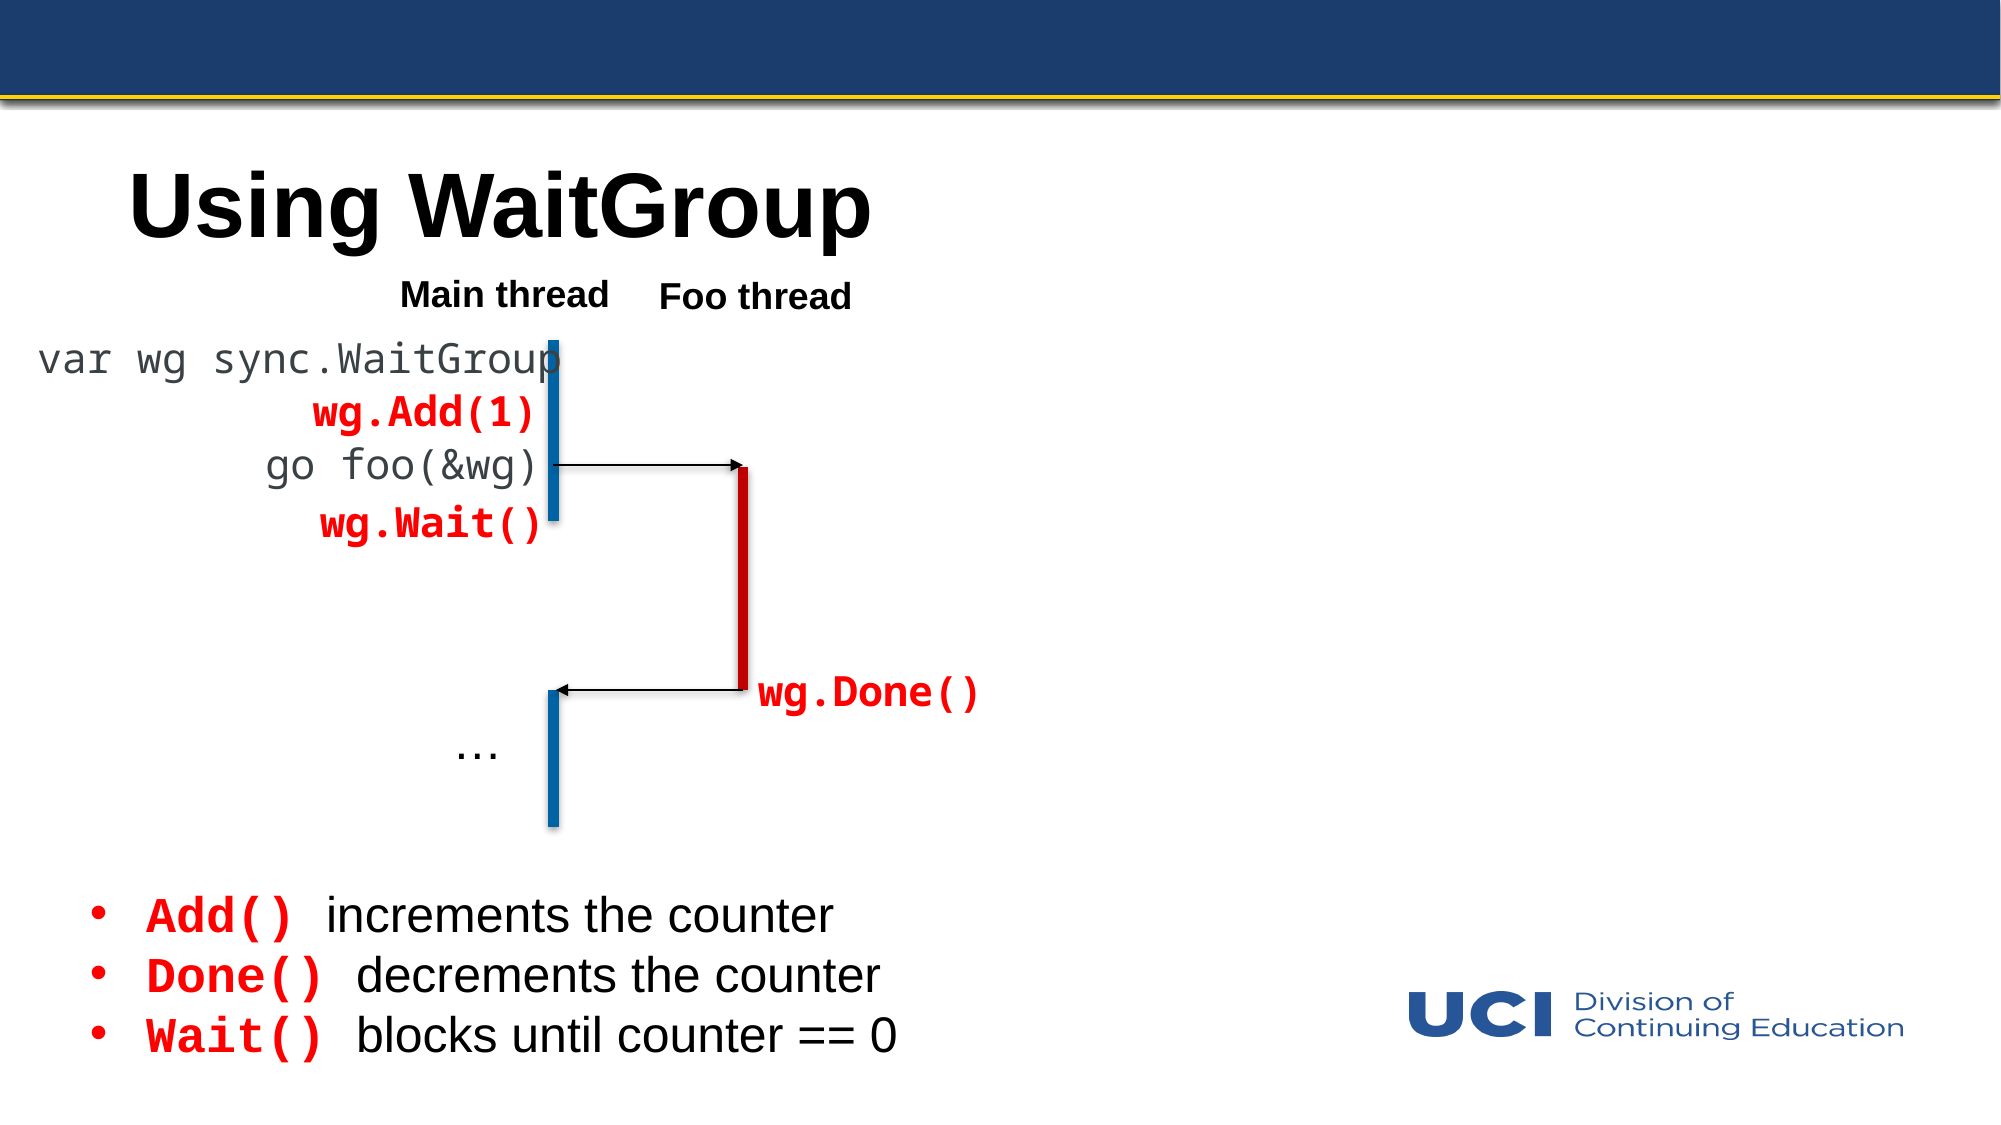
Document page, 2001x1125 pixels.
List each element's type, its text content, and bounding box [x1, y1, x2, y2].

title Using WaitGroup [113, 99, 897, 261]
picture [1409, 991, 1903, 1040]
text_box Add() increments the counter Done() decrements the counter Wait() blocks until counter == 0 [75, 874, 925, 1070]
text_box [67, 262, 988, 828]
